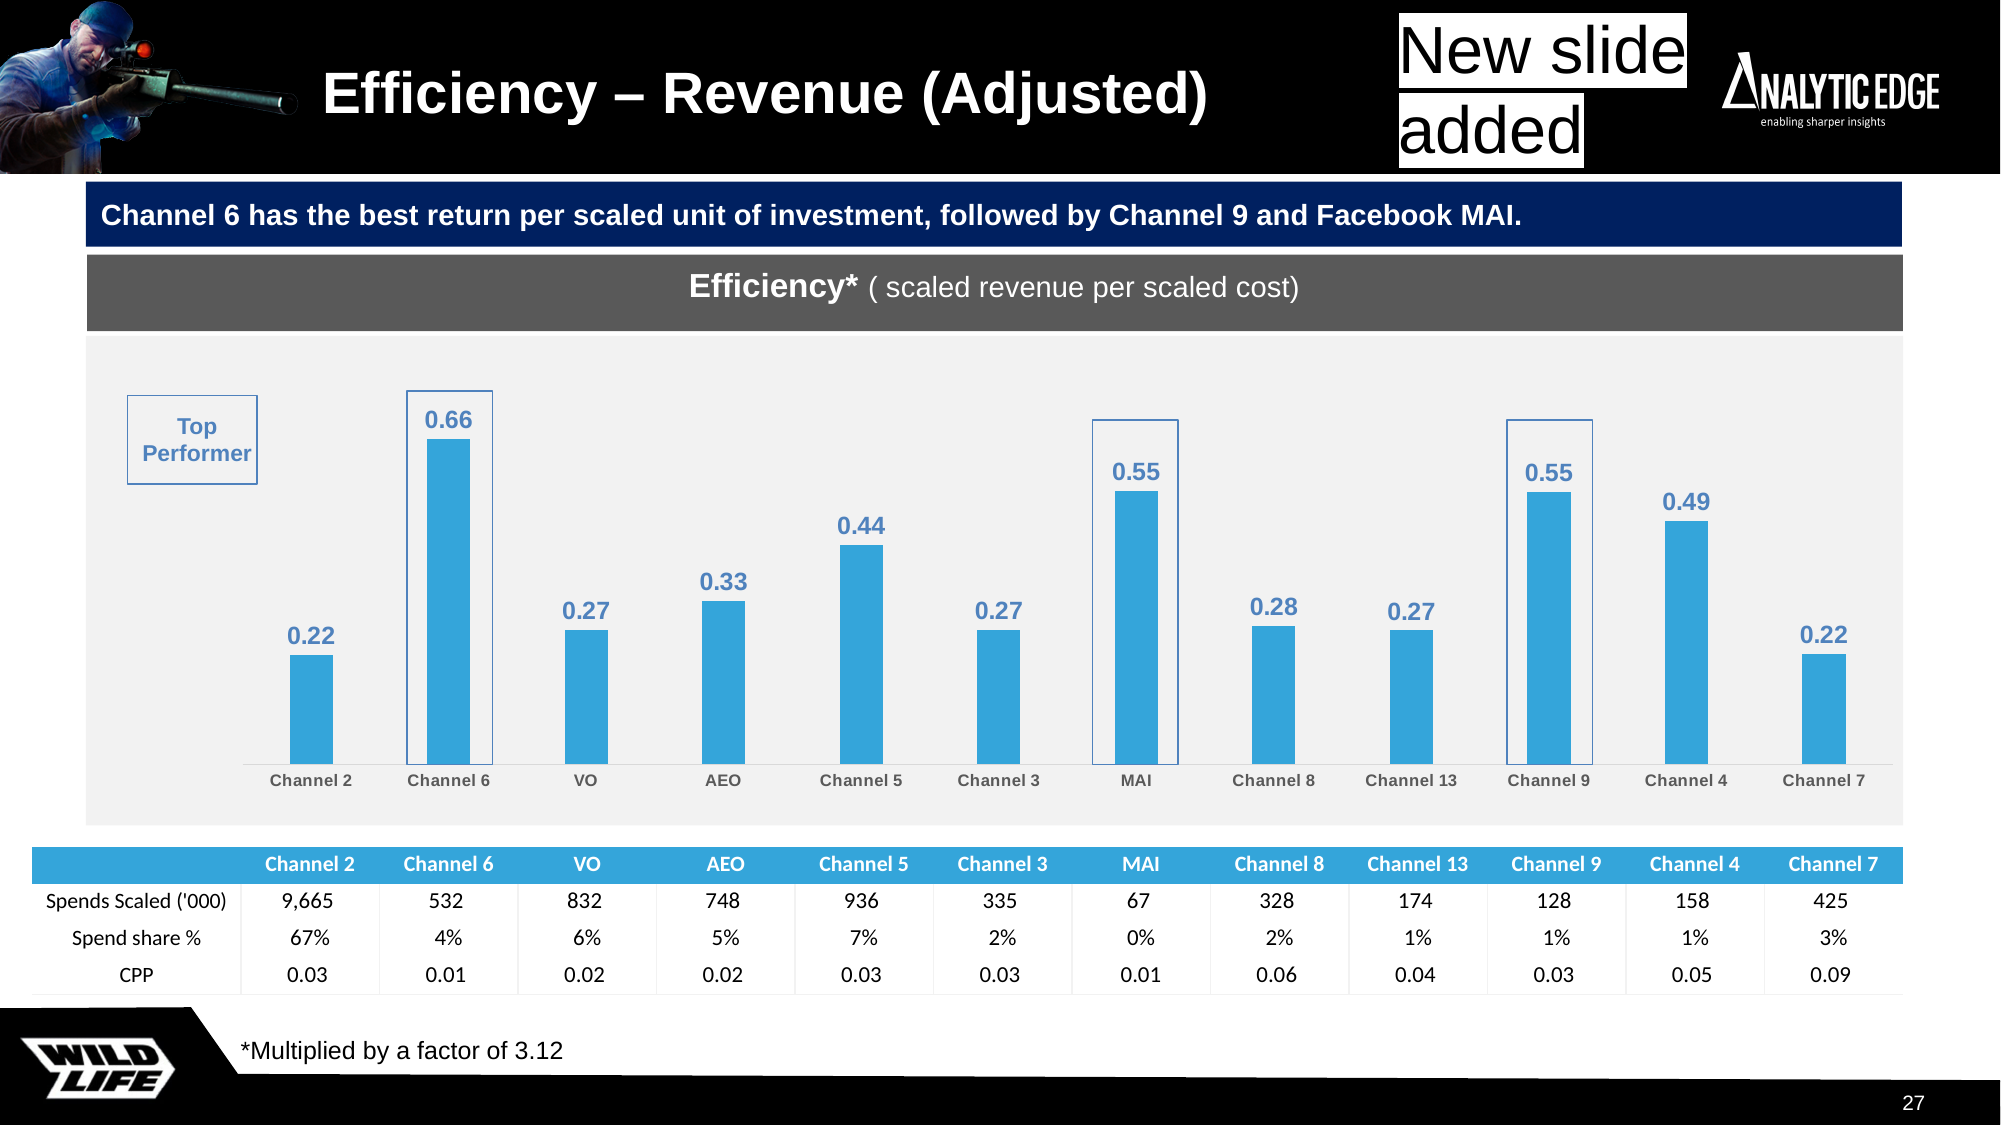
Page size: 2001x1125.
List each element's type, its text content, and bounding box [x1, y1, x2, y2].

text_box New slide added [1398, 6, 1689, 167]
table_cell 67% [242, 921, 379, 958]
table_header Channel 9 [1487, 847, 1626, 884]
table_cell 0.03 [1488, 958, 1625, 994]
text_box Efficiency* ( scaled revenue per scaled cost) [497, 257, 1492, 312]
table_cell Spends Scaled ('000) [32, 884, 240, 921]
table_header Channel 6 [379, 847, 518, 884]
table_cell 0.01 [1073, 958, 1210, 994]
table_header Channel 7 [1764, 847, 1903, 884]
table_cell 0.05 [1627, 958, 1764, 994]
text_box [127, 395, 224, 484]
table_cell 0.03 [242, 958, 379, 994]
table_cell Spend share % [32, 921, 240, 958]
table_cell 128 [1488, 884, 1625, 921]
table_cell 0% [1073, 921, 1210, 958]
table_header Channel 3 [933, 847, 1072, 884]
table_cell 2% [1211, 921, 1348, 958]
table_cell 748 [657, 884, 794, 921]
table_header MAI [1072, 847, 1210, 884]
table_header AEO [656, 847, 795, 884]
table_cell 0.02 [519, 958, 656, 994]
picture [0, 0, 319, 174]
table_cell 0.02 [657, 958, 794, 994]
picture [1705, 48, 1957, 133]
table_cell 1% [1488, 921, 1625, 958]
table_cell 5% [657, 921, 794, 958]
chart [224, 395, 1904, 807]
table_cell CPP [32, 958, 240, 994]
table_cell 0.06 [1211, 958, 1348, 994]
table_header Channel 5 [795, 847, 933, 884]
table_cell 532 [380, 884, 517, 921]
table_cell 2% [934, 921, 1071, 958]
table_cell 0.01 [380, 958, 517, 994]
table_cell 328 [1211, 884, 1348, 921]
table_cell 9,665 [242, 884, 379, 921]
table_cell 0.09 [1765, 958, 1903, 994]
picture [19, 1028, 195, 1109]
slide_number 27 [1780, 1085, 1941, 1118]
table_cell 7% [796, 921, 933, 958]
table_header Channel 8 [1210, 847, 1349, 884]
table_cell 174 [1350, 884, 1487, 921]
table_header VO [518, 847, 656, 884]
text_box Top Performer [137, 411, 224, 467]
table_cell 0.04 [1350, 958, 1487, 994]
table_cell 335 [934, 884, 1071, 921]
title Efficiency – Revenue (Adjusted) [307, 25, 1398, 155]
table_cell 1% [1627, 921, 1764, 958]
text_box [407, 390, 493, 395]
text_box [86, 254, 1904, 332]
table_cell 832 [519, 884, 656, 921]
text_box *Multiplied by a factor of 3.12 [240, 1034, 782, 1065]
table_header [32, 847, 241, 884]
table_cell 0.03 [796, 958, 933, 994]
table_cell 0.03 [934, 958, 1071, 994]
table_cell 936 [796, 884, 933, 921]
table_cell 67 [1073, 884, 1210, 921]
table_header Channel 2 [241, 847, 379, 884]
table_header Channel 13 [1349, 847, 1487, 884]
text_box [85, 335, 1904, 827]
table_cell 4% [380, 921, 517, 958]
table_cell 1% [1350, 921, 1487, 958]
table_cell 6% [519, 921, 656, 958]
list Channel 6 has the best return per scaled unit of investment, followed by Channel 9 and Facebook MAI. [85, 181, 1902, 247]
table_header Channel 4 [1626, 847, 1764, 884]
table_cell 3% [1765, 921, 1903, 958]
table_cell 158 [1627, 884, 1764, 921]
table_cell 425 [1765, 884, 1903, 921]
